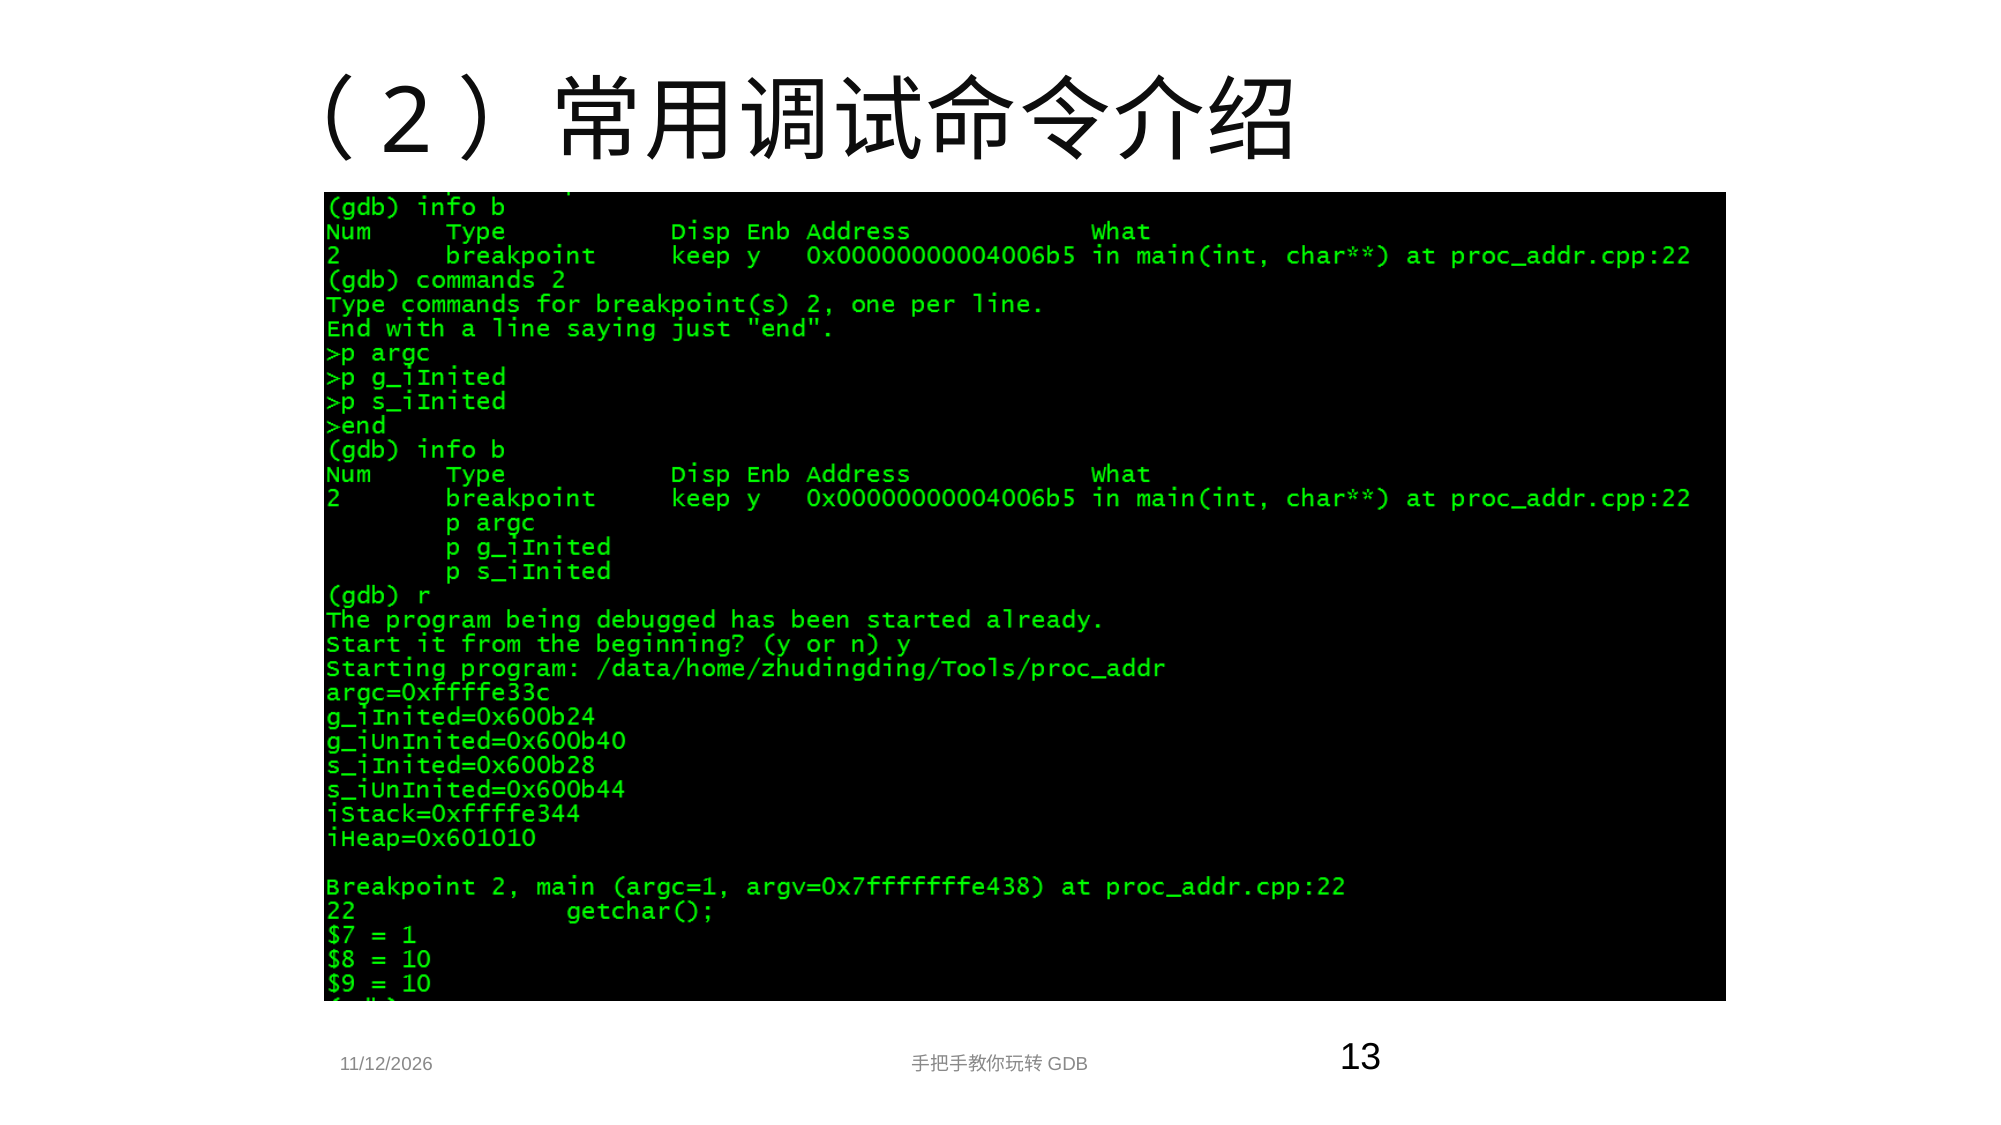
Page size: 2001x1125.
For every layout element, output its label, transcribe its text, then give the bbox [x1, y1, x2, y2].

title （2）常用调试命令介绍 [249, 19, 1488, 233]
text_box [1325, 1024, 1675, 1100]
text_box [324, 1024, 675, 1100]
picture [324, 192, 1726, 1001]
text_box 手把手教你玩转GDB [762, 1024, 1238, 1100]
list [249, 287, 1477, 1018]
